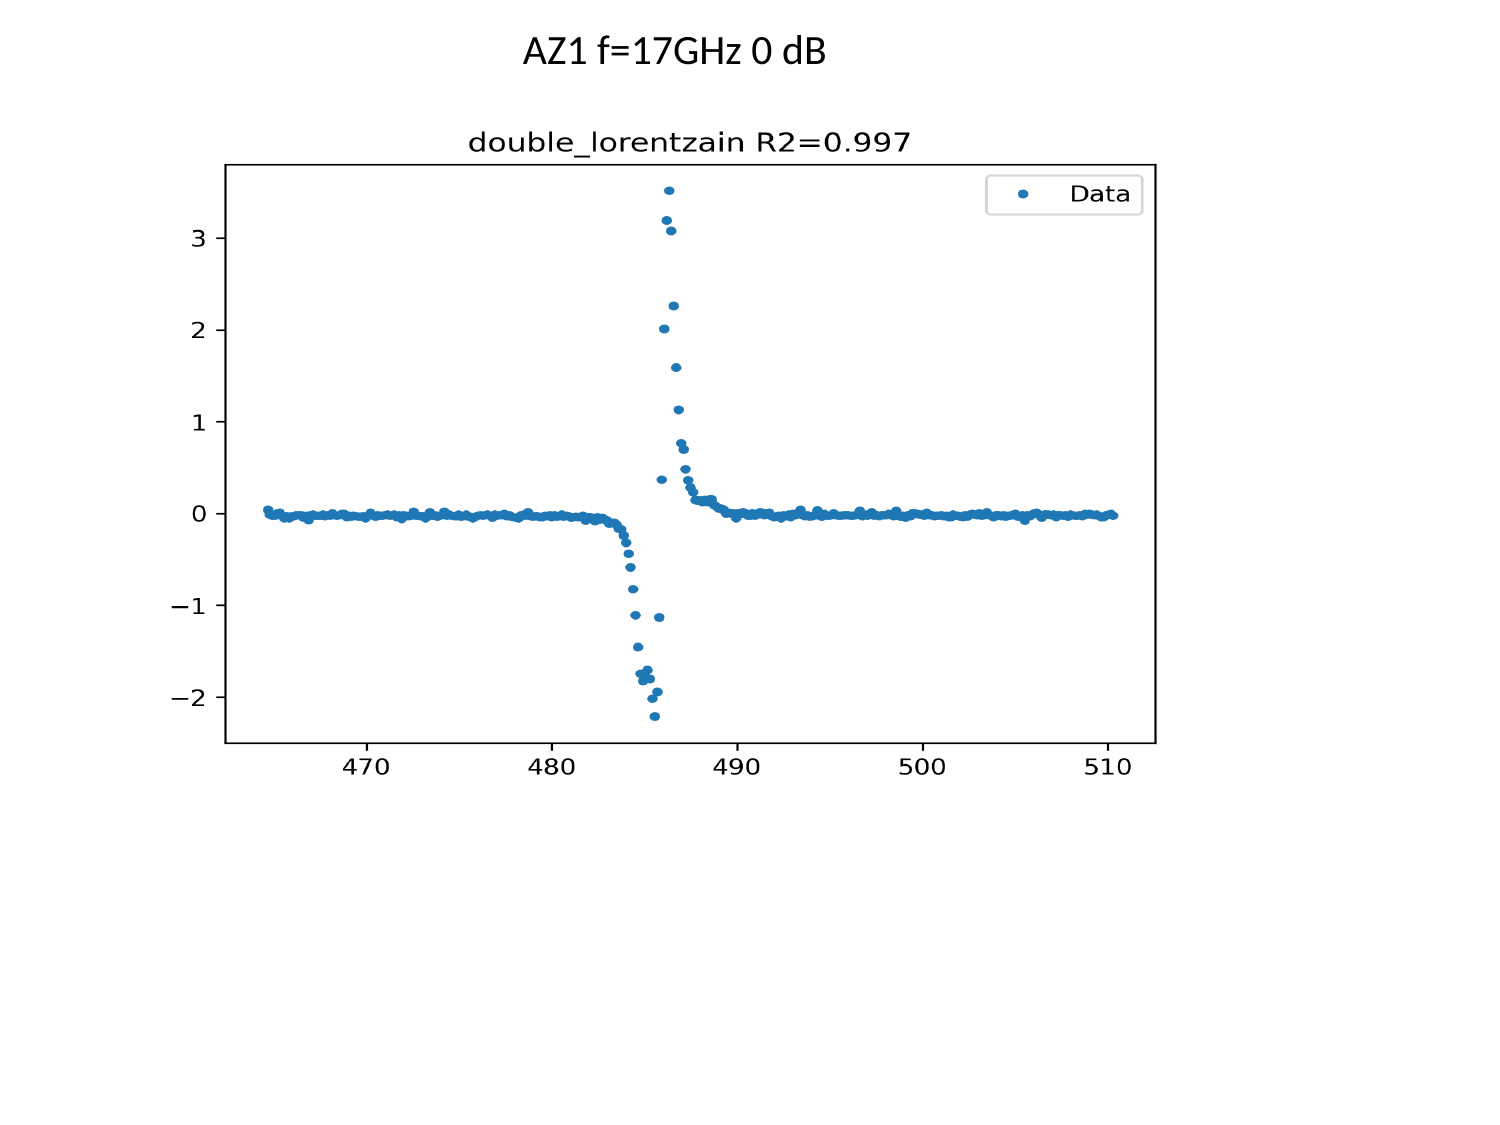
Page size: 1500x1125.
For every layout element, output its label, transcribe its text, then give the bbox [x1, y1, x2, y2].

text_box AZ1 f=17GHz 0 dB [507, 15, 842, 73]
picture [74, 74, 1276, 826]
